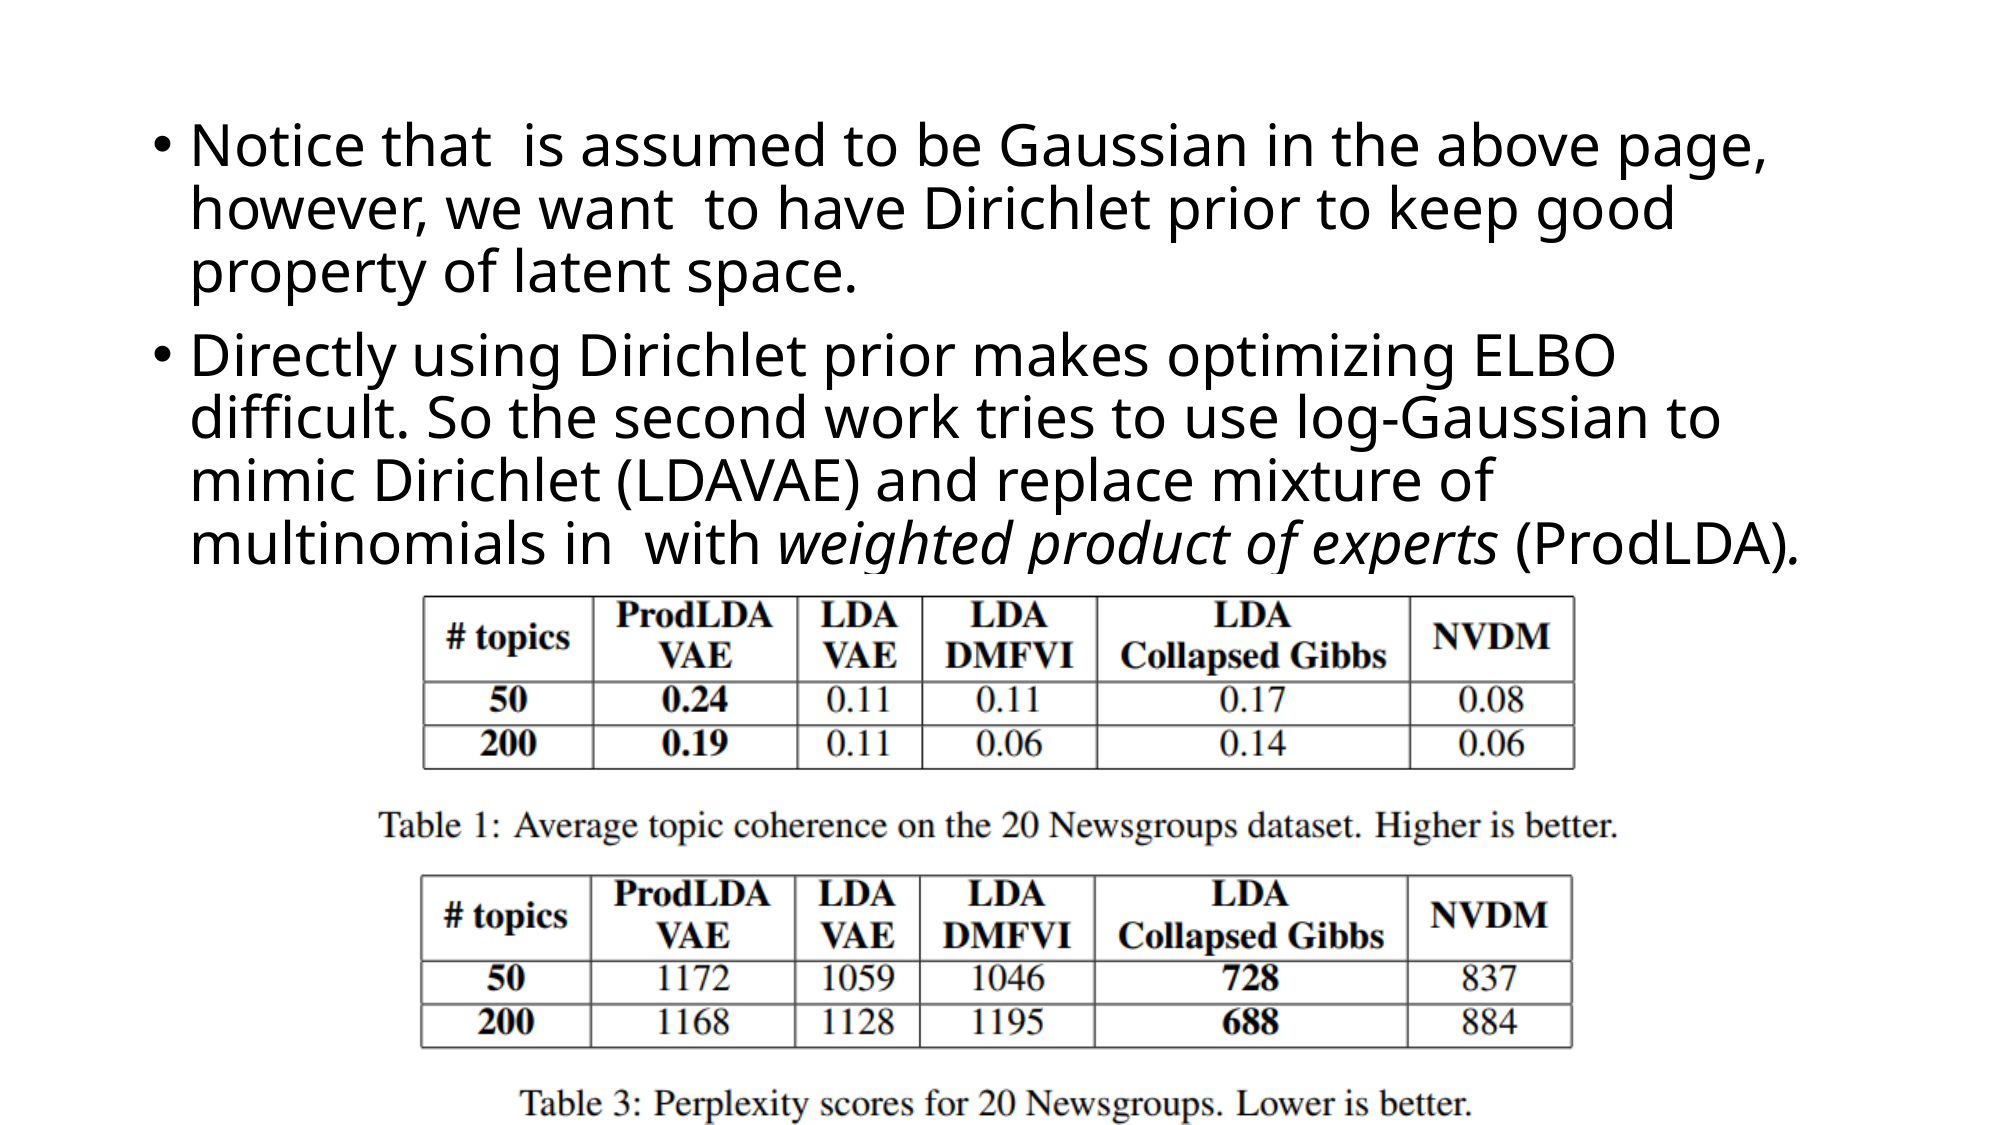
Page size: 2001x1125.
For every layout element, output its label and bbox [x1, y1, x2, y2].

picture [411, 867, 1589, 1125]
picture [368, 574, 1632, 850]
